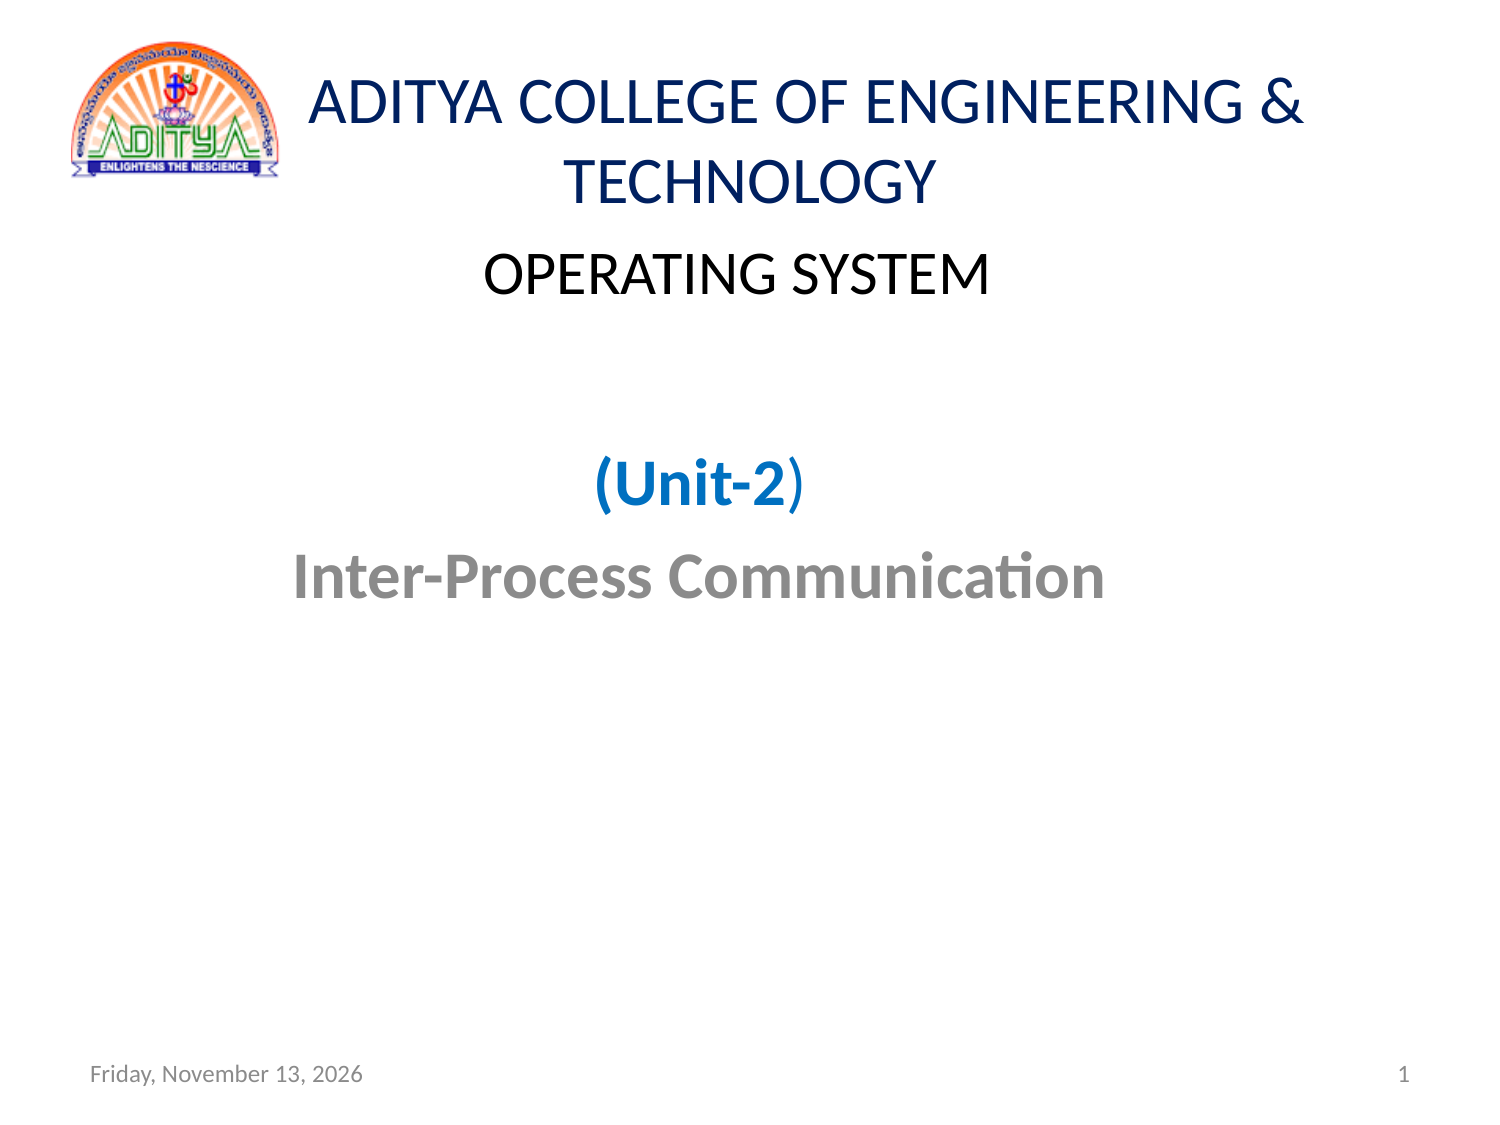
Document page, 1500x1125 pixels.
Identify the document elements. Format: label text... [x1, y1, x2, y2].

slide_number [75, 1042, 425, 1103]
subtitle (Unit-2) Inter-Process Communication [174, 337, 1225, 625]
picture [71, 37, 288, 185]
slide_number 1 [1074, 1042, 1425, 1103]
title OPERATING SYSTEM [99, 75, 1375, 317]
text_box ADITYA COLLEGE OF ENGINEERING & TECHNOLOGY [293, 49, 1336, 225]
